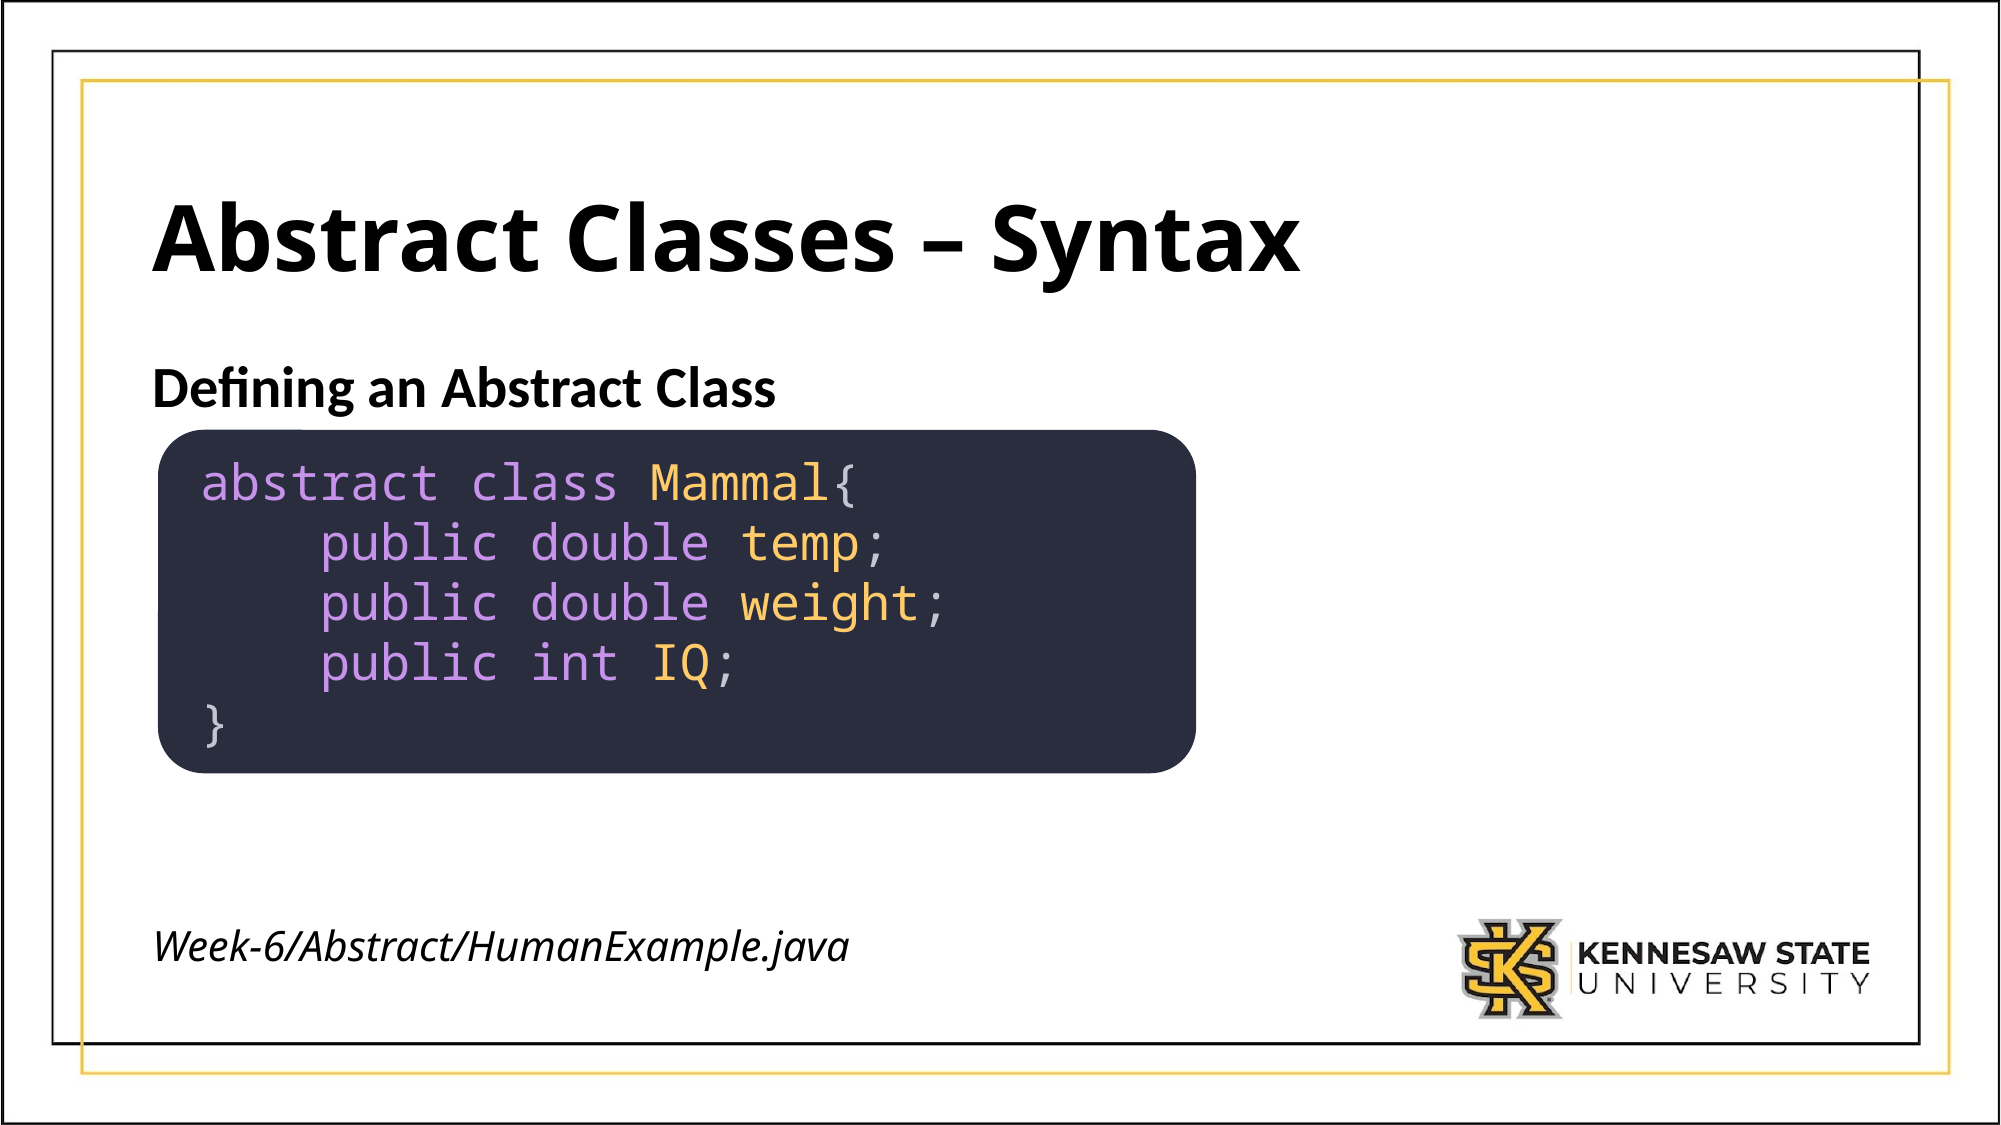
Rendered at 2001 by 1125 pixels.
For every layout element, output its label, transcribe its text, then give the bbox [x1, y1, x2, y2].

text_box abstract class Mammal{ public double temp; public double weight; public int IQ; } [157, 429, 1197, 774]
picture [0, 0, 2001, 1125]
text_box Week-6/Abstract/HumanExample.java [137, 917, 1443, 1029]
title Abstract Classes – Syntax [137, 132, 1863, 350]
list Defining an Abstract Class [137, 350, 1863, 896]
